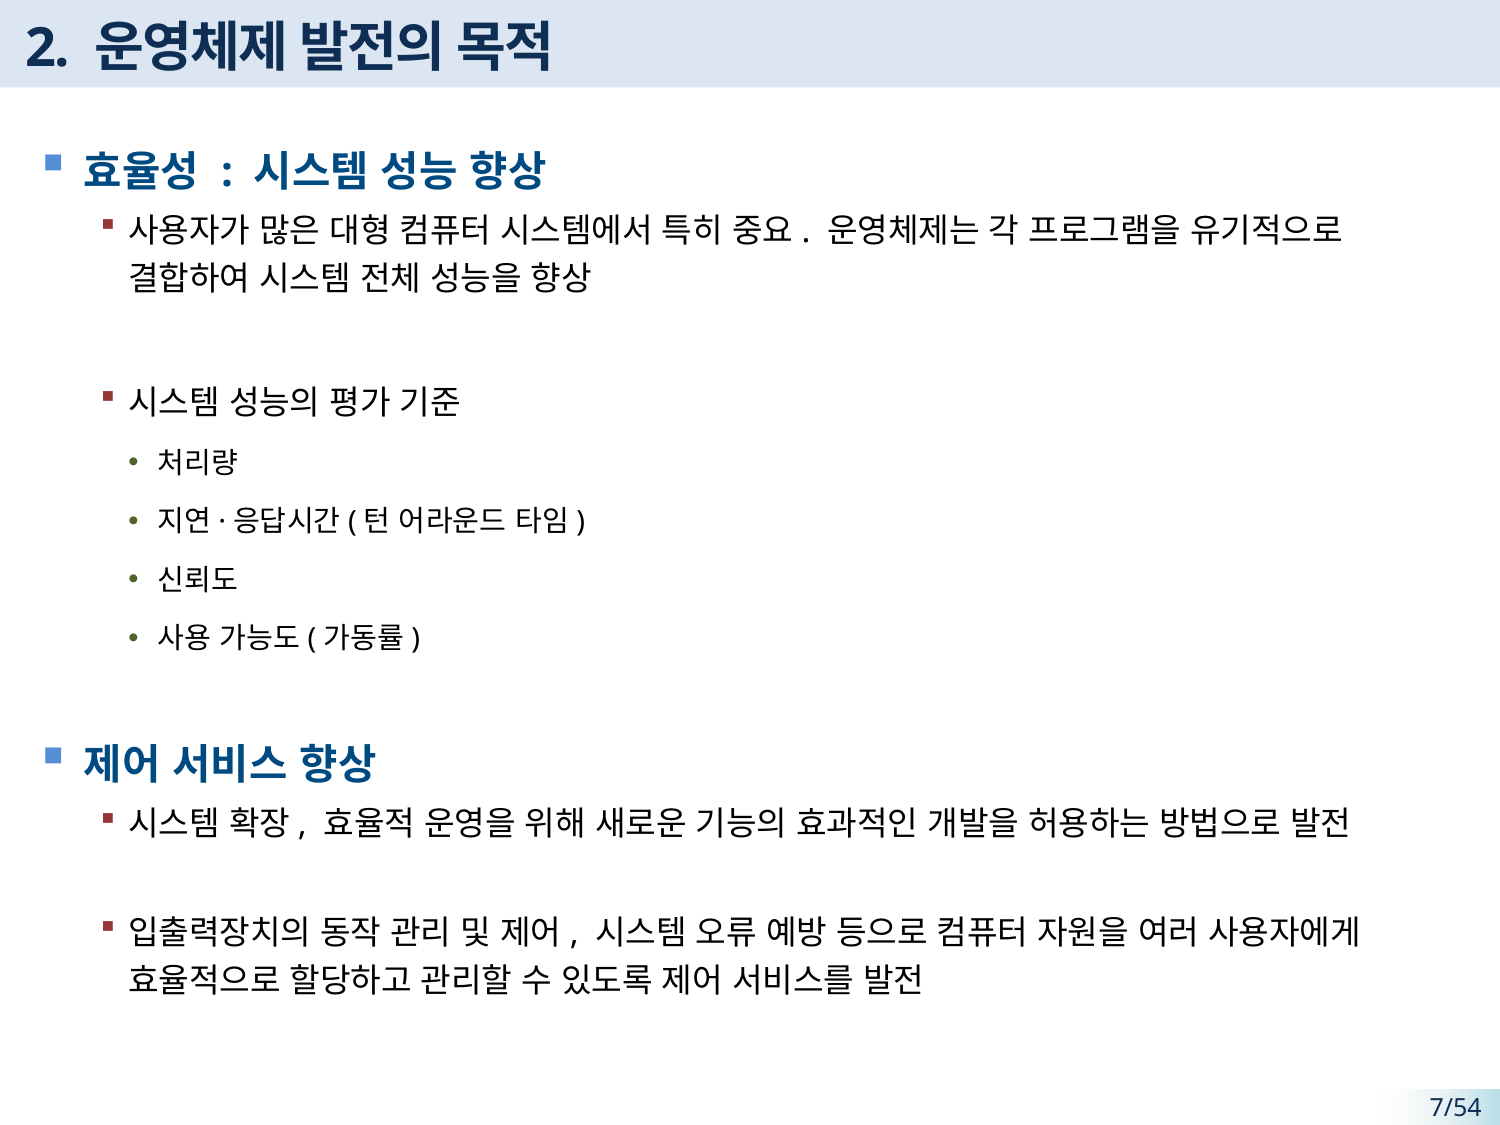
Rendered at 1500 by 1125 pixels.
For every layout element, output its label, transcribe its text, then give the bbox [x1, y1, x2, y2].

list 효율성 : 시스템 성능 향상 사용자가 많은 대형 컴퓨터 시스템에서 특히 중요. 운영체제는 각 프로그램을 유기적으로 결합하여 시스템 전체 성능을 향상 시스템 성능의 평가 기준 처리량 지연·응답시간(턴 어라운드 타임) 신뢰도 사용 가능도(가동률) 제어 서비스 향상 시스템 확장, 효율적 운영을 위해 새로운 기능의 효과적인 개발을 허용하는 방법으로 발전 입출력장치의 동작 관리 및 제어, 시스템 오류 예방 등으로 컴퓨터 자원을 여러 사용자에게 효율적으로 할당하고 관리할 수 있도록 제어 서비스를 발전 [10, 126, 1481, 1057]
title 2. 운영체제 발전의 목적 [10, 5, 1288, 84]
